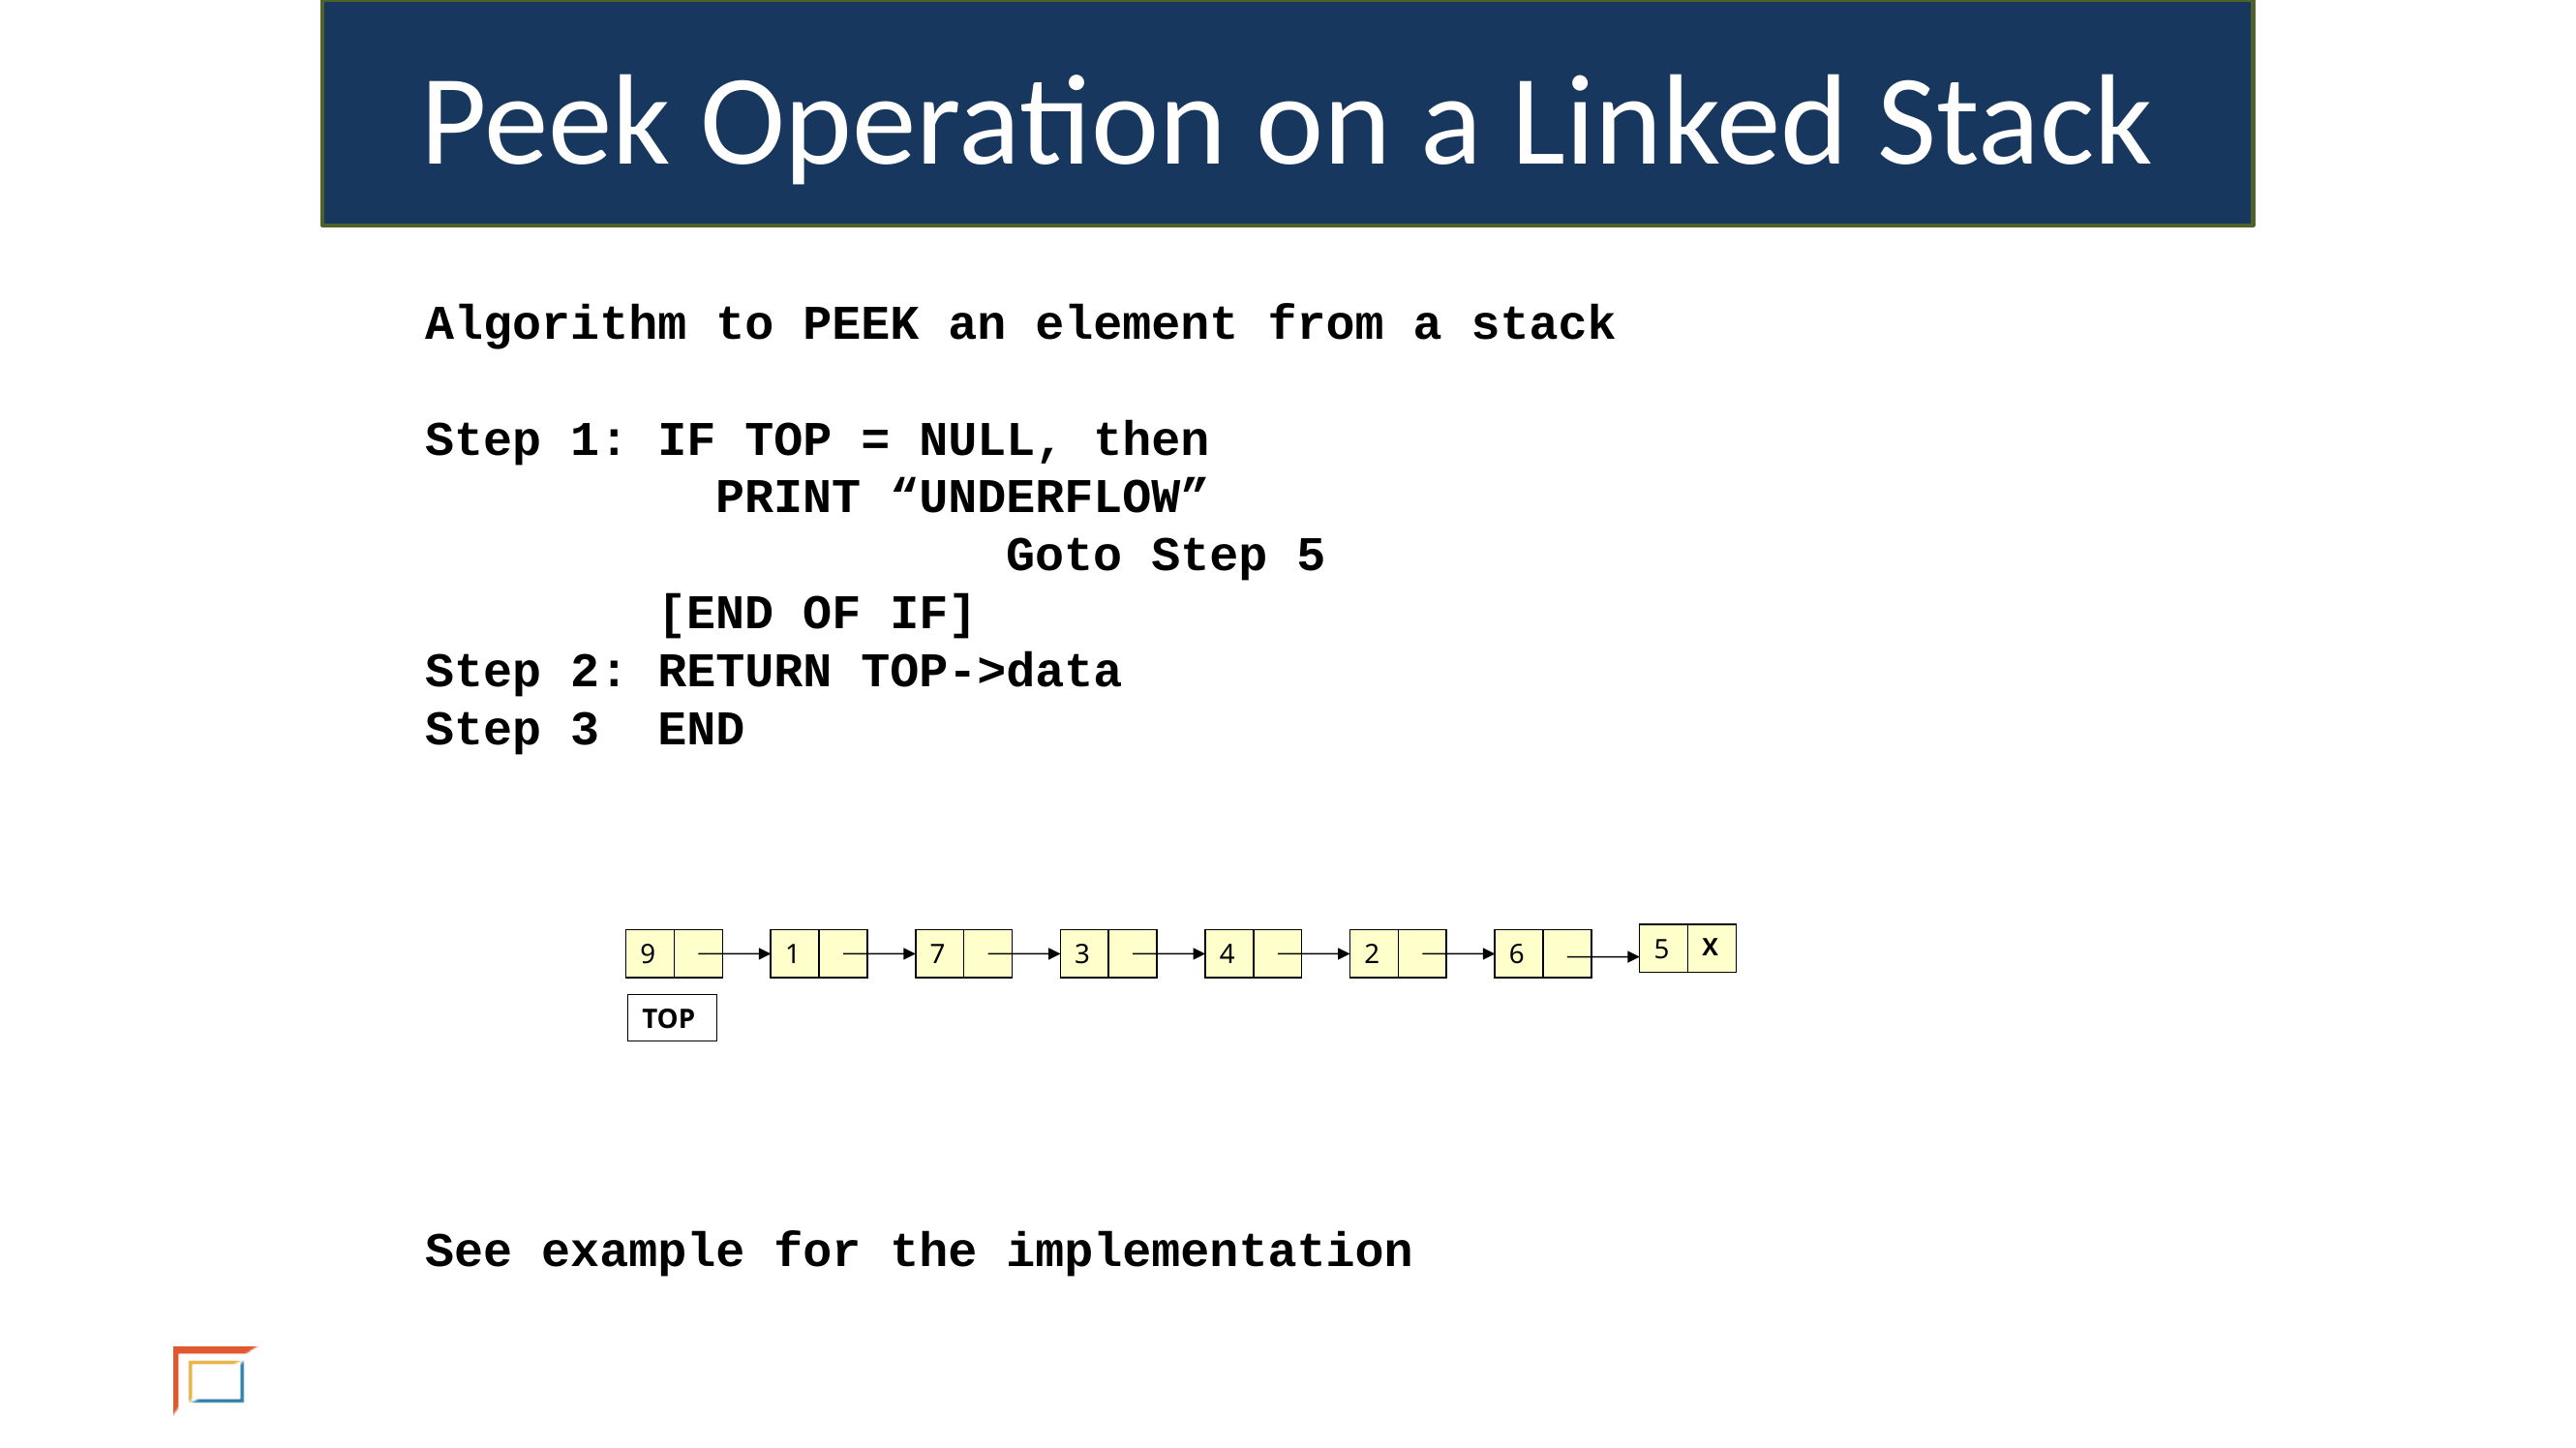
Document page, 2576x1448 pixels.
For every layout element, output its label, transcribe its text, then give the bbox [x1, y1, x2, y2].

text_box Peek Operation on a Linked Stack [320, 0, 2256, 227]
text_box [625, 923, 1737, 1041]
text_box Algorithm to PEEK an element from a stack Step 1: IF TOP = NULL, then PRINT “UNDERFLOW” Goto Step 5 [END OF IF] Step 2: RETURN TOP->data Step 3 END See example for the implementation [410, 283, 2165, 1283]
picture [173, 1346, 258, 1416]
